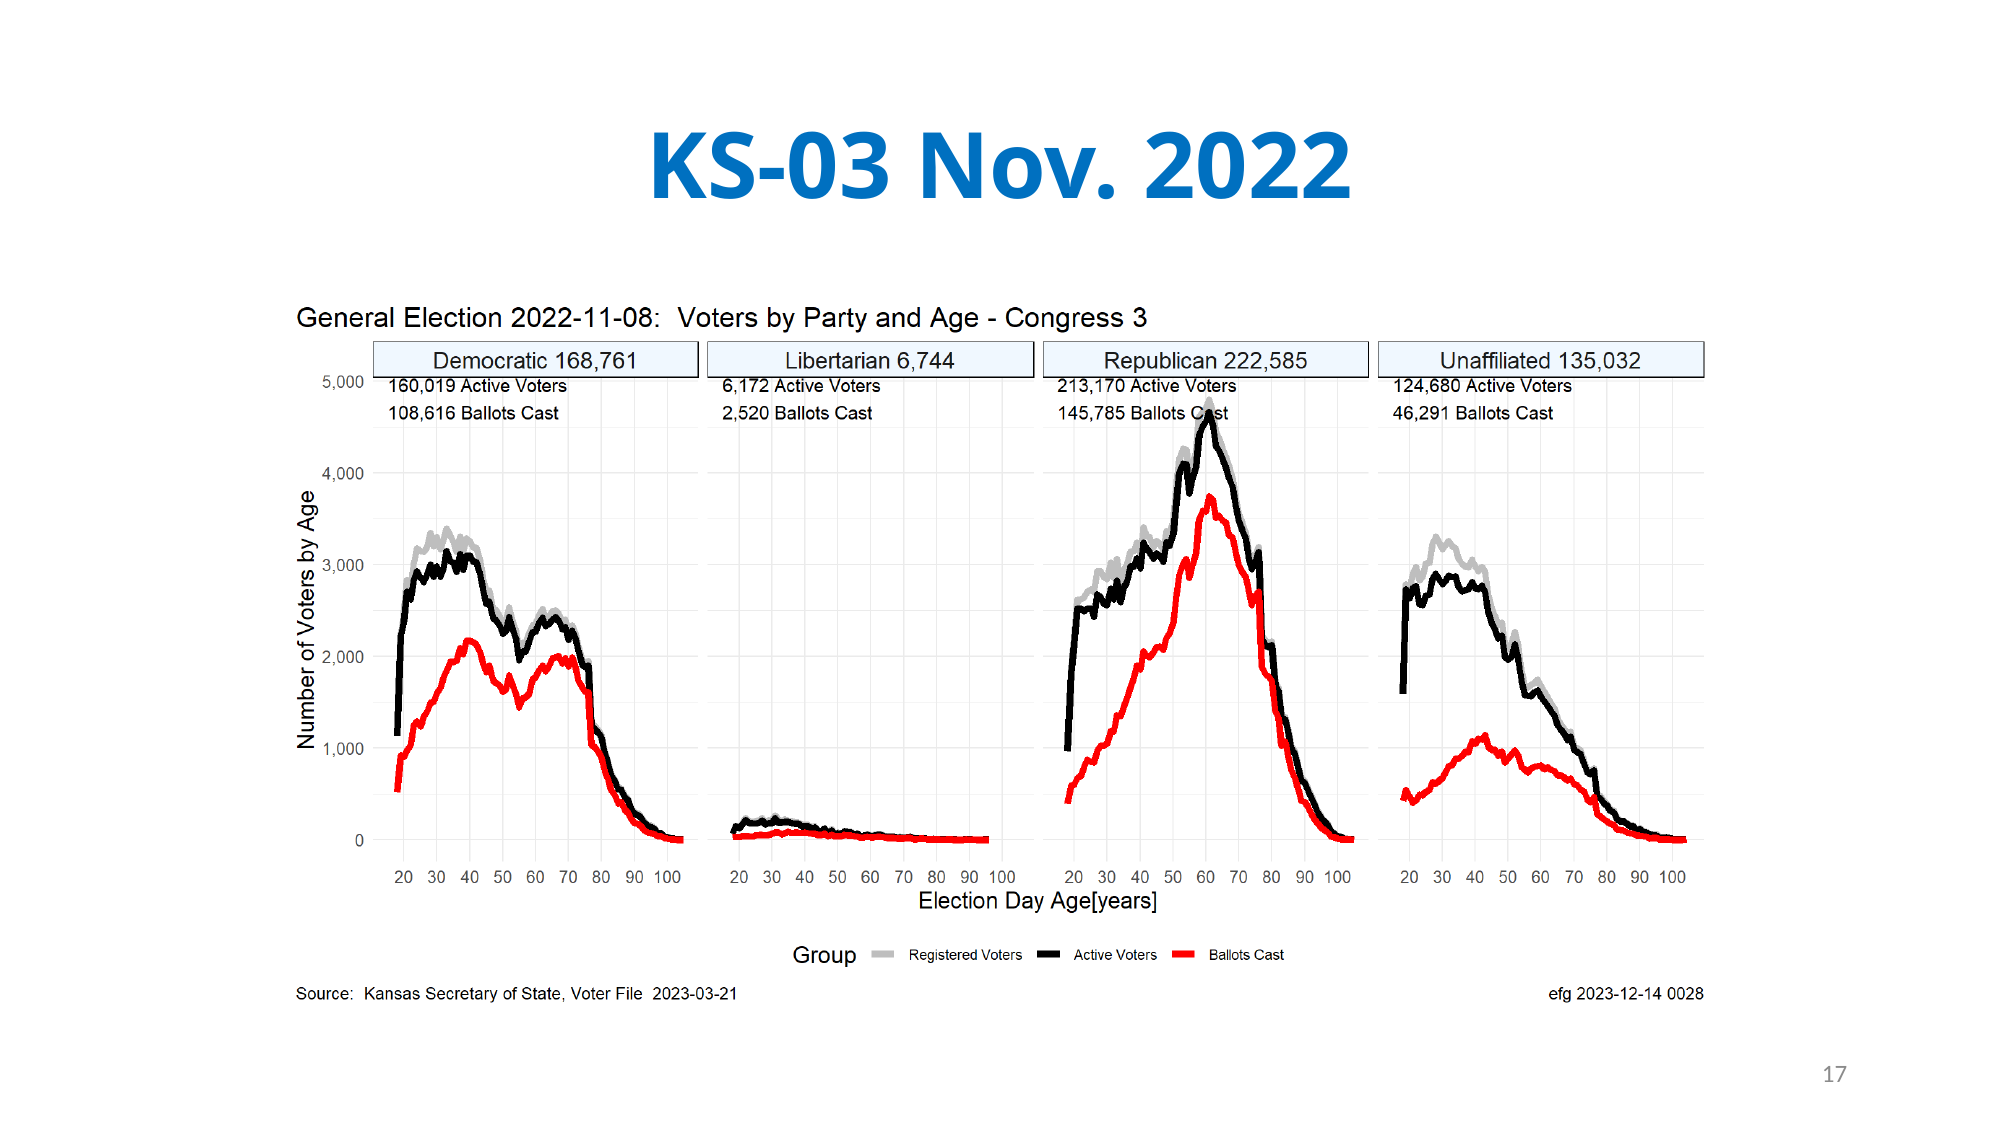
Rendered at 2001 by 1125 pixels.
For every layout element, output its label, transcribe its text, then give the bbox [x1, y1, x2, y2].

title KS-03 Nov. 2022 [137, 59, 1863, 278]
picture [287, 297, 1713, 1011]
slide_number 17 [1412, 1042, 1863, 1103]
